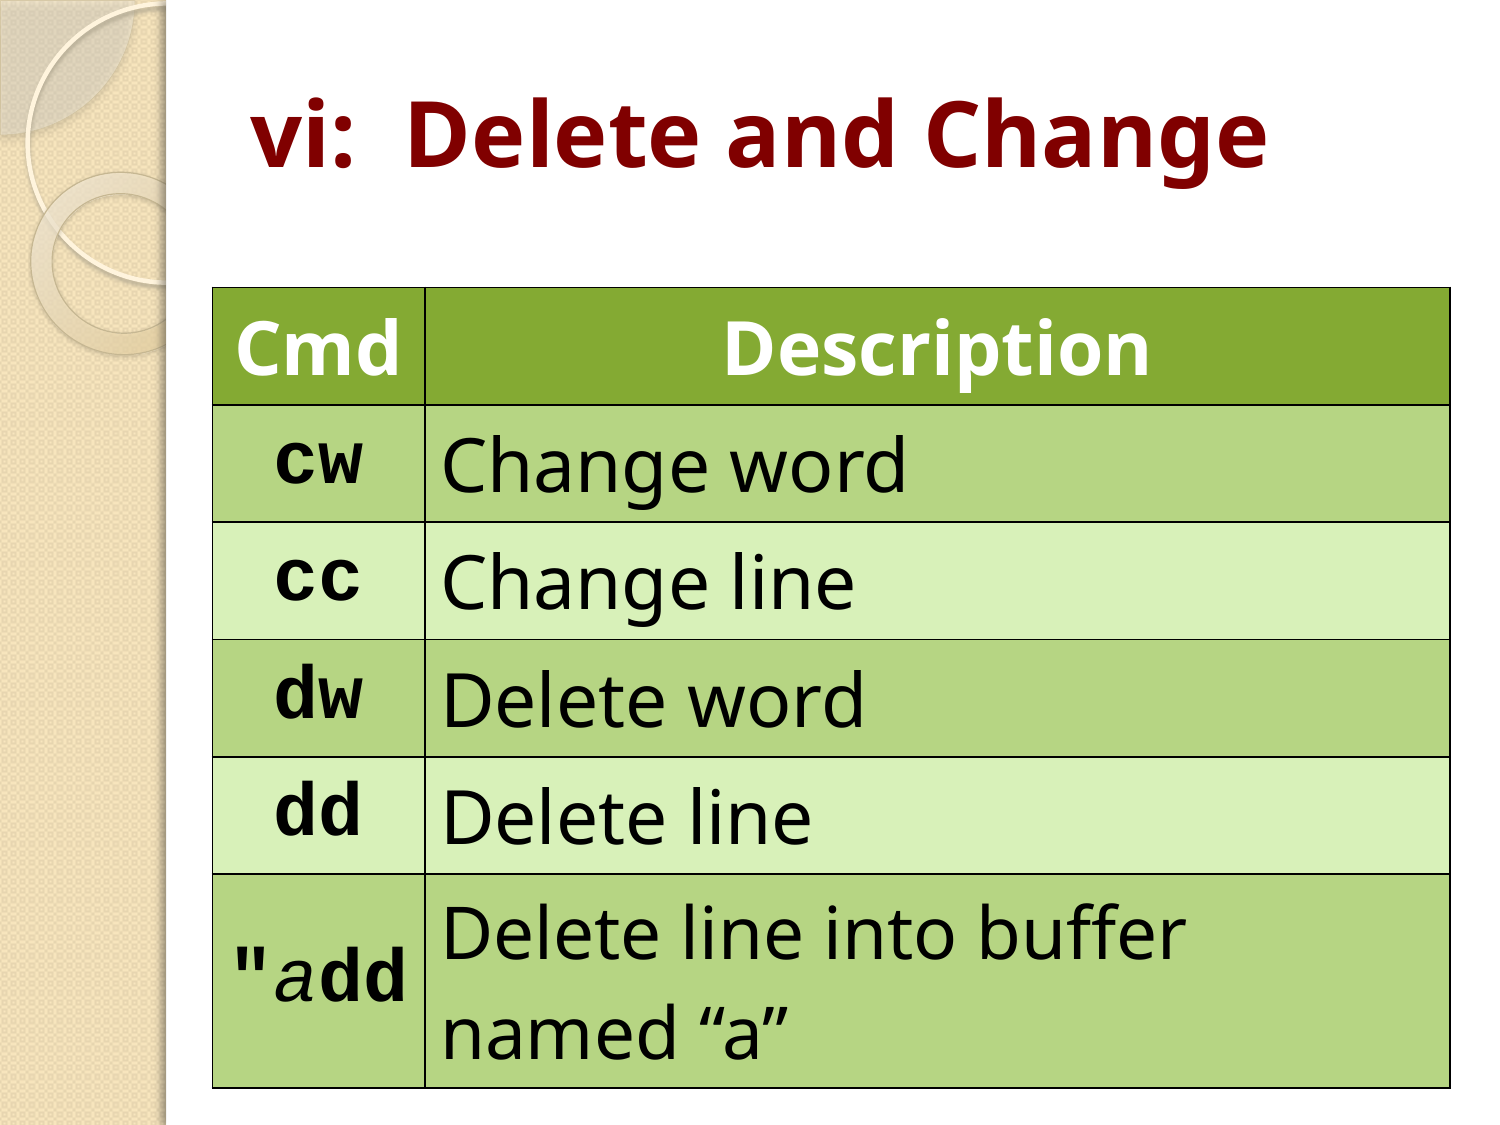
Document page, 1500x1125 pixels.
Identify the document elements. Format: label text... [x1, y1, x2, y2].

table_cell cc [213, 523, 424, 639]
table_header Description [426, 288, 1449, 404]
table_cell Delete line [426, 758, 1449, 873]
table_header Cmd [213, 288, 424, 404]
table_cell dw [213, 640, 424, 756]
title vi: Delete and Change [235, 37, 1466, 225]
table_cell "add [213, 875, 424, 1087]
table_cell Change word [426, 406, 1449, 521]
table_cell Delete word [426, 640, 1449, 756]
table_cell Change line [426, 523, 1449, 639]
table_cell cw [213, 406, 424, 521]
table_cell dd [213, 758, 424, 873]
table_cell Delete line into buffer named “a” [426, 875, 1449, 1087]
